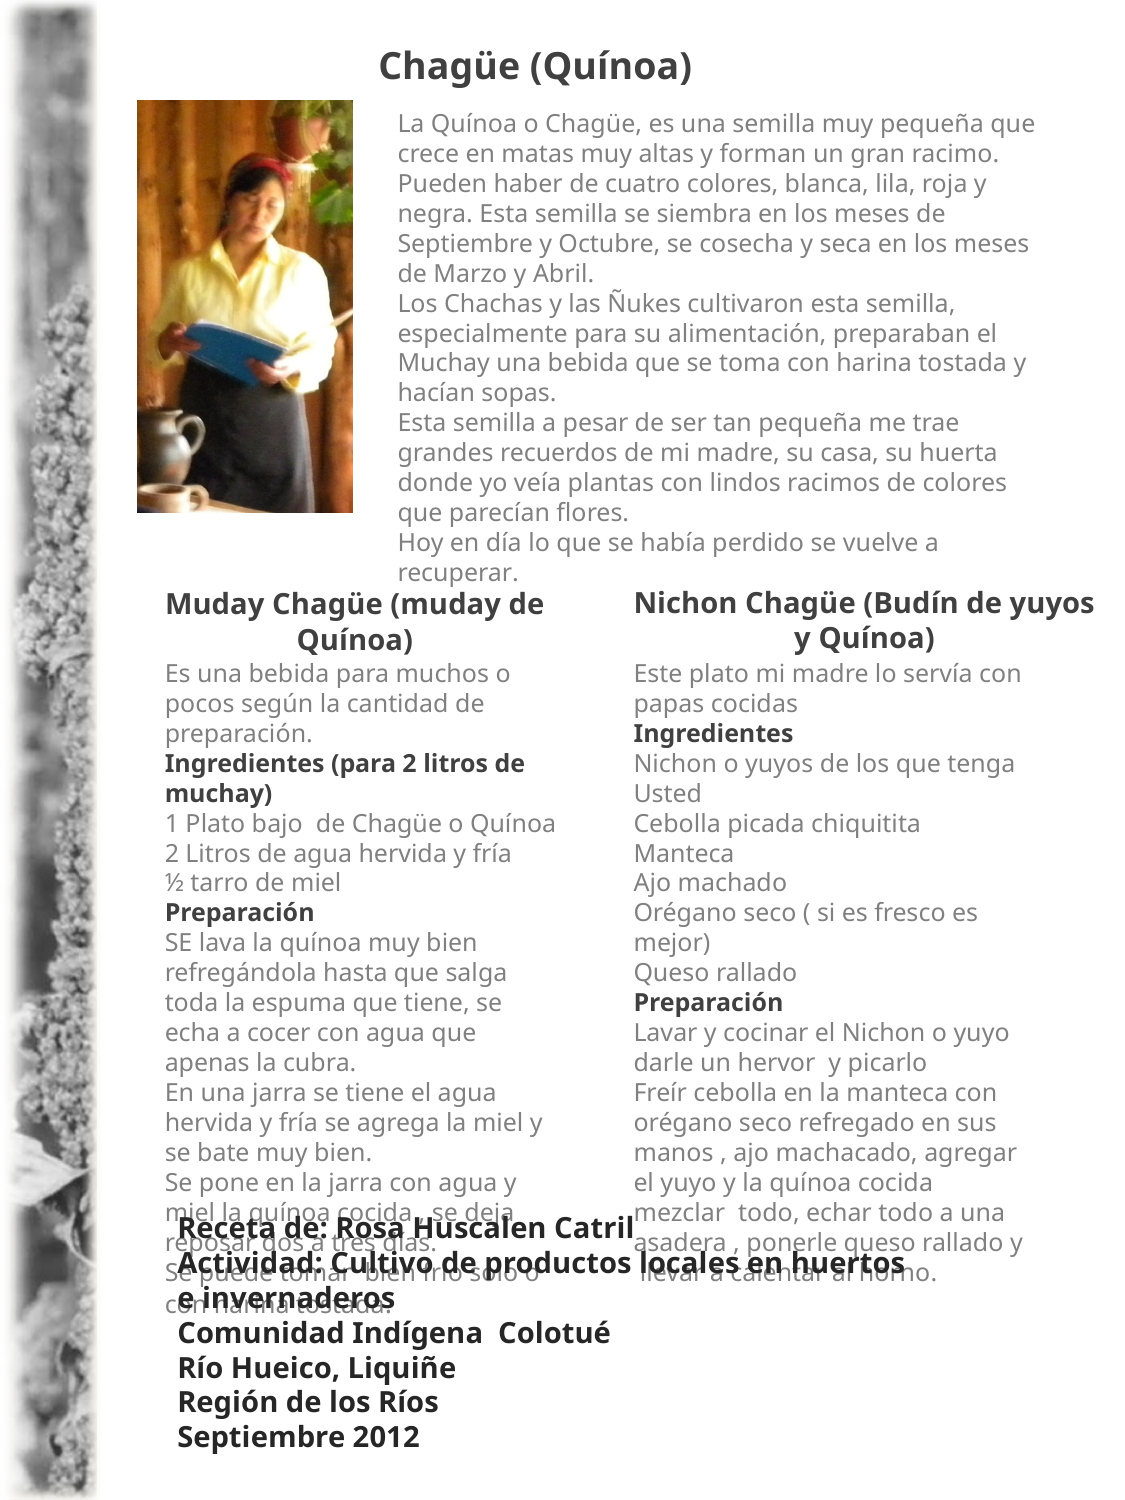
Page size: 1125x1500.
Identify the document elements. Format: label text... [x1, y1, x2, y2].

text_box Receta de: Rosa Huscalen Catril Actividad: Cultivo de productos locales en huertos e invernaderos Comunidad Indígena Colotué Río Hueico, Liquiñe Región de los Ríos Septiembre 2012 [162, 1201, 925, 1500]
text_box Este plato mi madre lo servía con papas cocidas Ingredientes Nichon o yuyos de los que tenga Usted Cebolla picada chiquitita Manteca Ajo machado Orégano seco ( si es fresco es mejor) Queso rallado Preparación Lavar y cocinar el Nichon o yuyo darle un hervor y picarlo Freír cebolla en la manteca con orégano seco refregado en sus manos , ajo machacado, agregar el yuyo y la quínoa cocida mezclar todo, echar todo a una asadera , ponerle queso rallado y llevar a calentar al horno. [618, 662, 1044, 1294]
text_box Chagüe (Quínoa) [322, 34, 748, 95]
text_box La Quínoa o Chagüe, es una semilla muy pequeña que crece en matas muy altas y forman un gran racimo. Pueden haber de cuatro colores, blanca, lila, roja y negra. Esta semilla se siembra en los meses de Septiembre y Octubre, se cosecha y seca en los meses de Marzo y Abril. Los Chachas y las Ñukes cultivaron esta semilla, especialmente para su alimentación, preparaban el Muchay una bebida que se toma con harina tostada y hacían sopas. Esta semilla a pesar de ser tan pequeña me trae grandes recuerdos de mi madre, su casa, su huerta donde yo veía plantas con lindos racimos de colores que parecían flores. Hoy en día lo que se había perdido se vuelve a recuperar. [382, 100, 1071, 578]
text_box Muday Chagüe (muday de Quínoa) [101, 578, 612, 664]
picture [137, 99, 353, 513]
picture [0, 0, 97, 1500]
text_box Es una bebida para muchos o pocos según la cantidad de preparación. Ingredientes (para 2 litros de muchay) 1 Plato bajo de Chagüe o Quínoa 2 Litros de agua hervida y fría ½ tarro de miel Preparación SE lava la quínoa muy bien refregándola hasta que salga toda la espuma que tiene, se echa a cocer con agua que apenas la cubra. En una jarra se tiene el agua hervida y fría se agrega la miel y se bate muy bien. Se pone en la jarra con agua y miel la quínoa cocida , se deja reposar dos a tres días. Se puede tomar bien frío solo o con harina tostada. [150, 650, 575, 1326]
text_box Nichon Chagüe (Budín de yuyos y Quínoa) [608, 577, 1121, 662]
